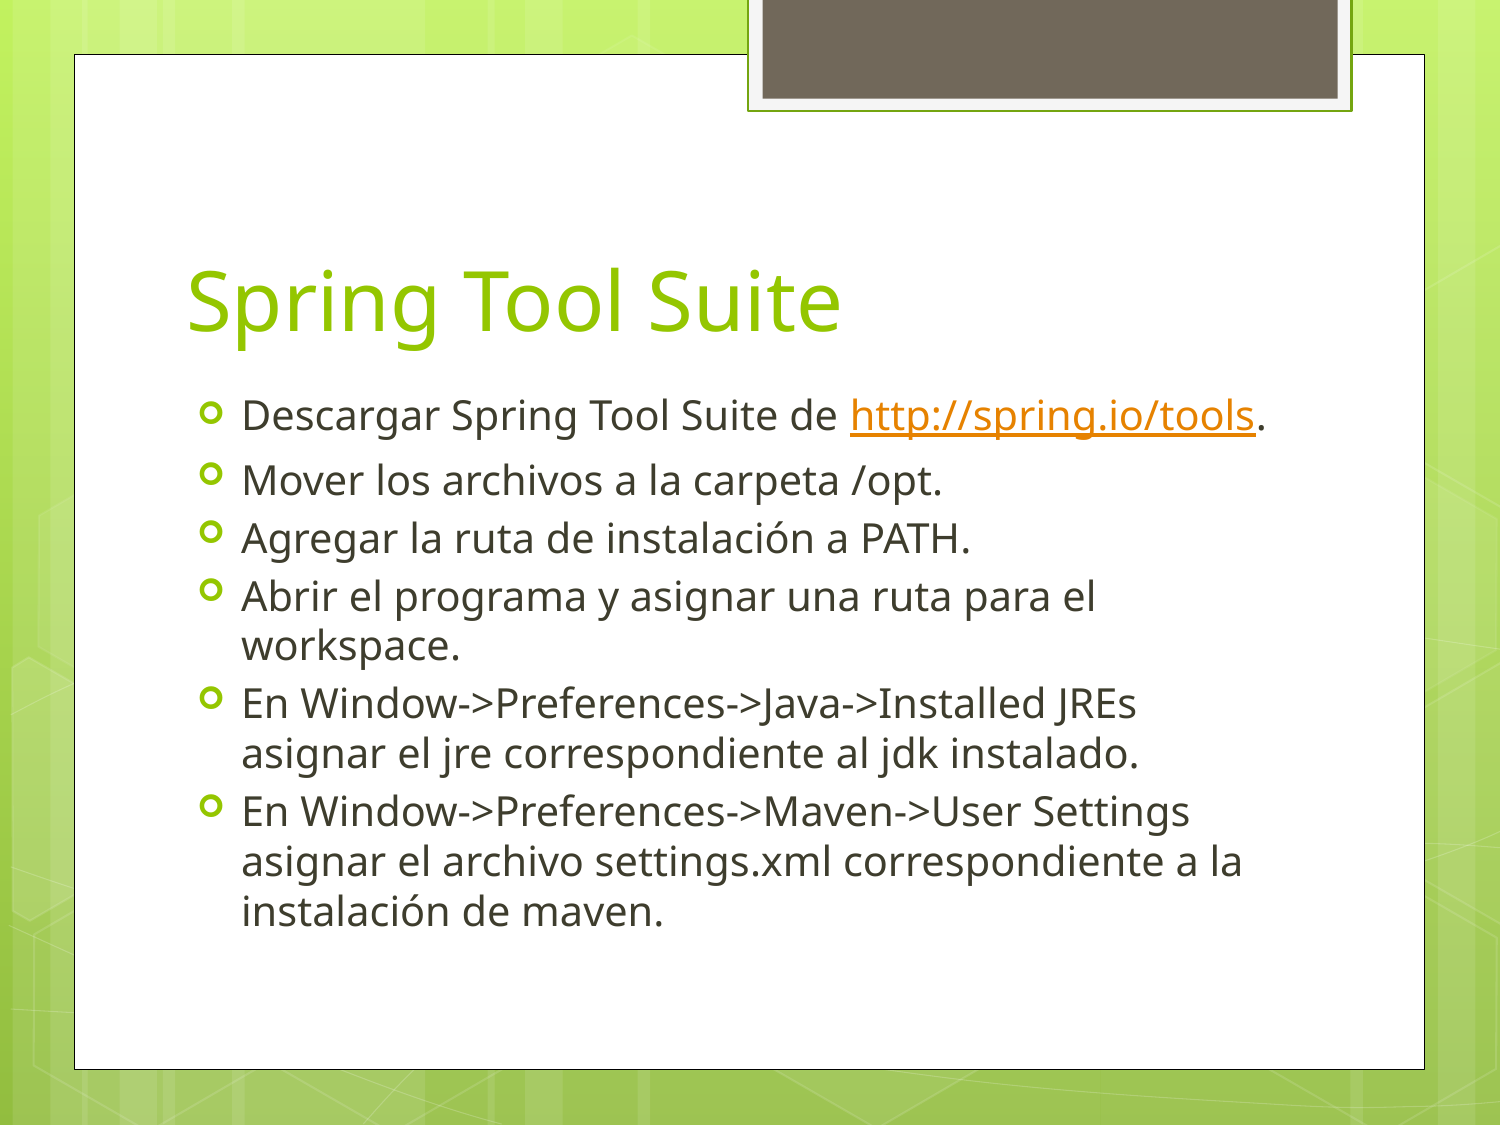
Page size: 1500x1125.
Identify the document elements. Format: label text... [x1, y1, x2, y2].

title Spring Tool Suite [171, 168, 1324, 357]
list Descargar Spring Tool Suite de http://spring.io/tools. Mover los archivos a la carpeta /opt. Agregar la ruta de instalación a PATH. Abrir el programa y asignar una ruta para el workspace. En Window->Preferences->Java->Installed JREs asignar el jre correspondiente al jdk instalado. En Window->Preferences->Maven->User Settings asignar el archivo settings.xml correspondiente a la instalación de maven. [171, 381, 1283, 957]
